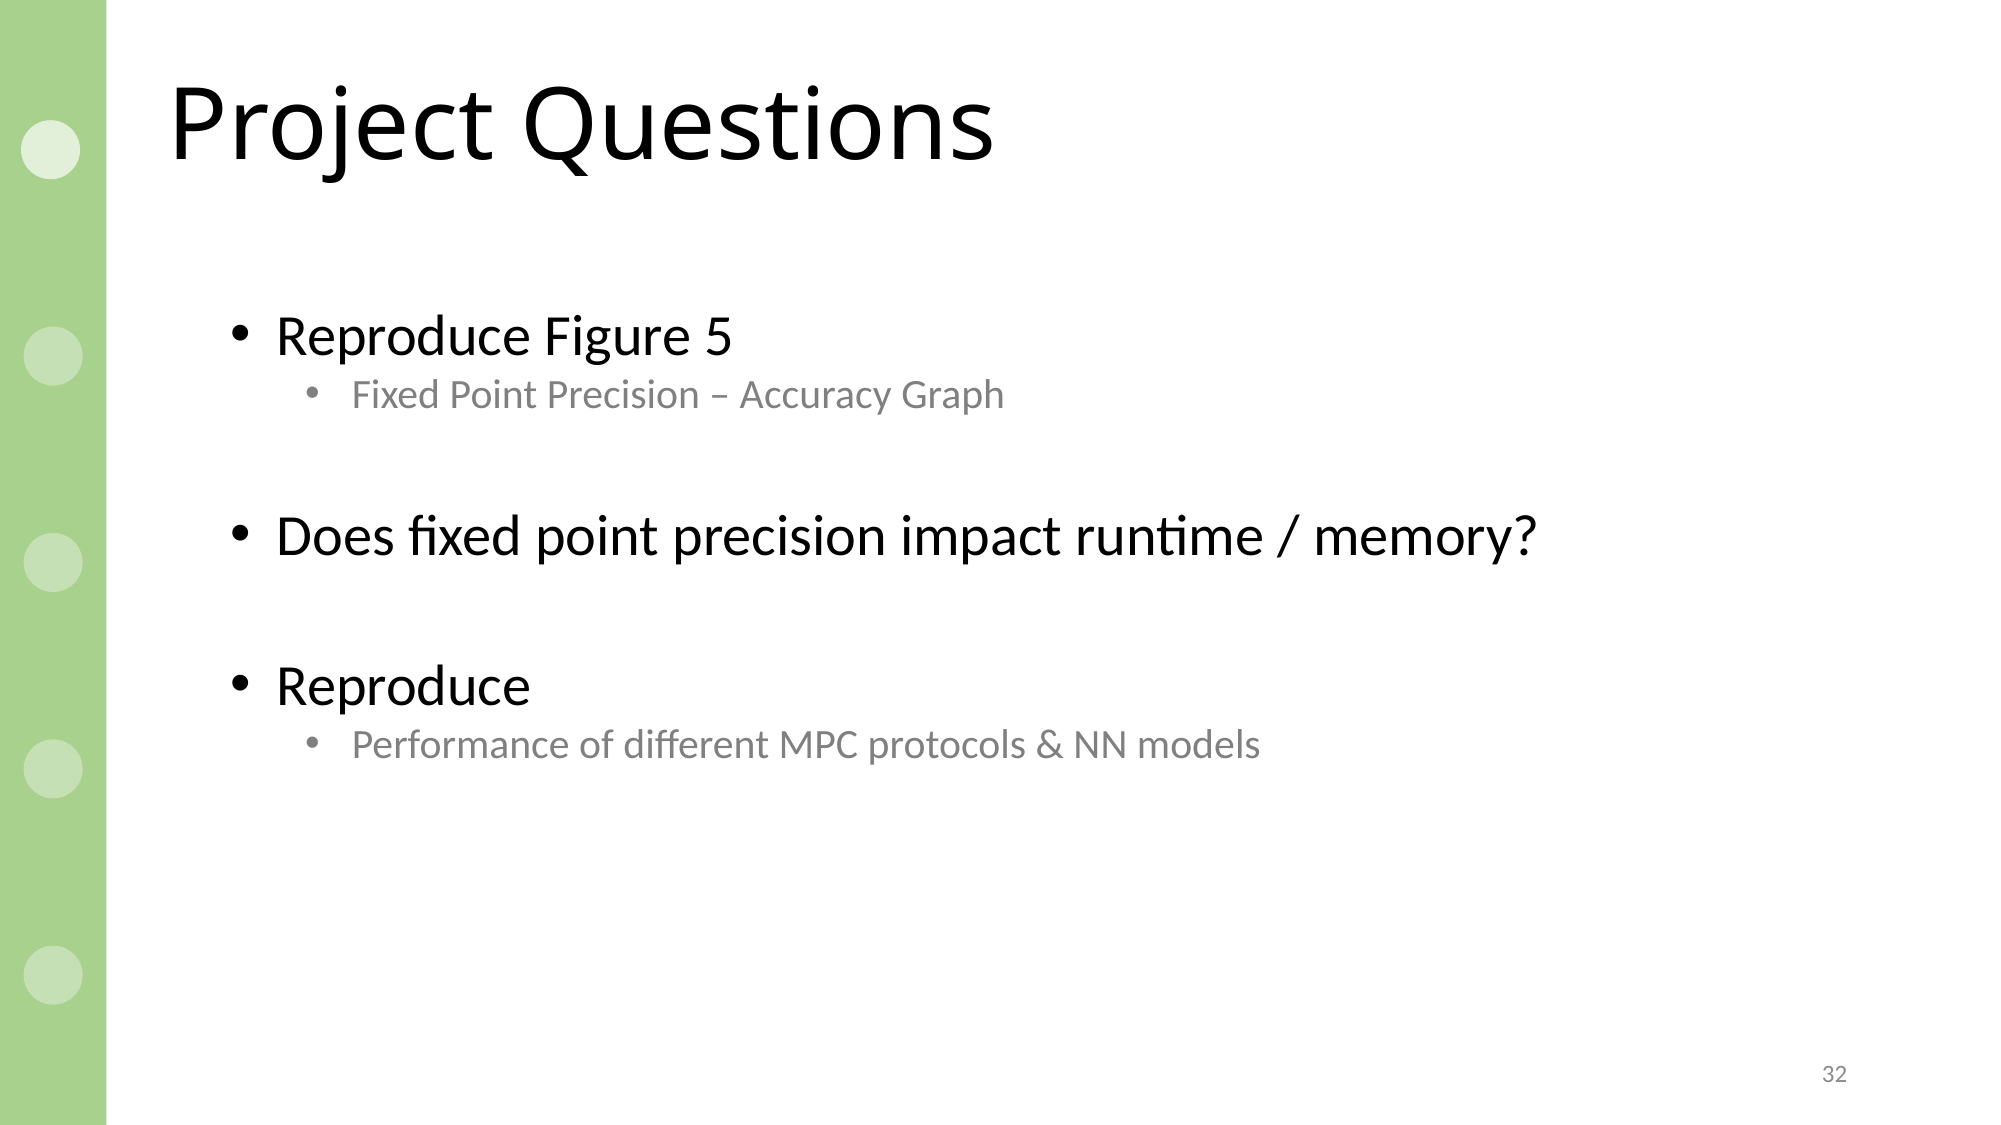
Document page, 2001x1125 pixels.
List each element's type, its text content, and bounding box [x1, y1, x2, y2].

text_box [22, 944, 84, 1006]
text_box Reproduce Figure 5 Fixed Point Precision – Accuracy Graph Does fixed point precision impact runtime / memory? Reproduce Performance of different MPC protocols & NN models [215, 289, 1722, 905]
title Project Questions [152, 18, 1846, 189]
text_box [0, 0, 107, 1125]
text_box [22, 738, 84, 800]
text_box [19, 119, 82, 181]
text_box [22, 325, 84, 387]
text_box [22, 531, 84, 594]
slide_number 32 [1412, 1042, 1863, 1103]
